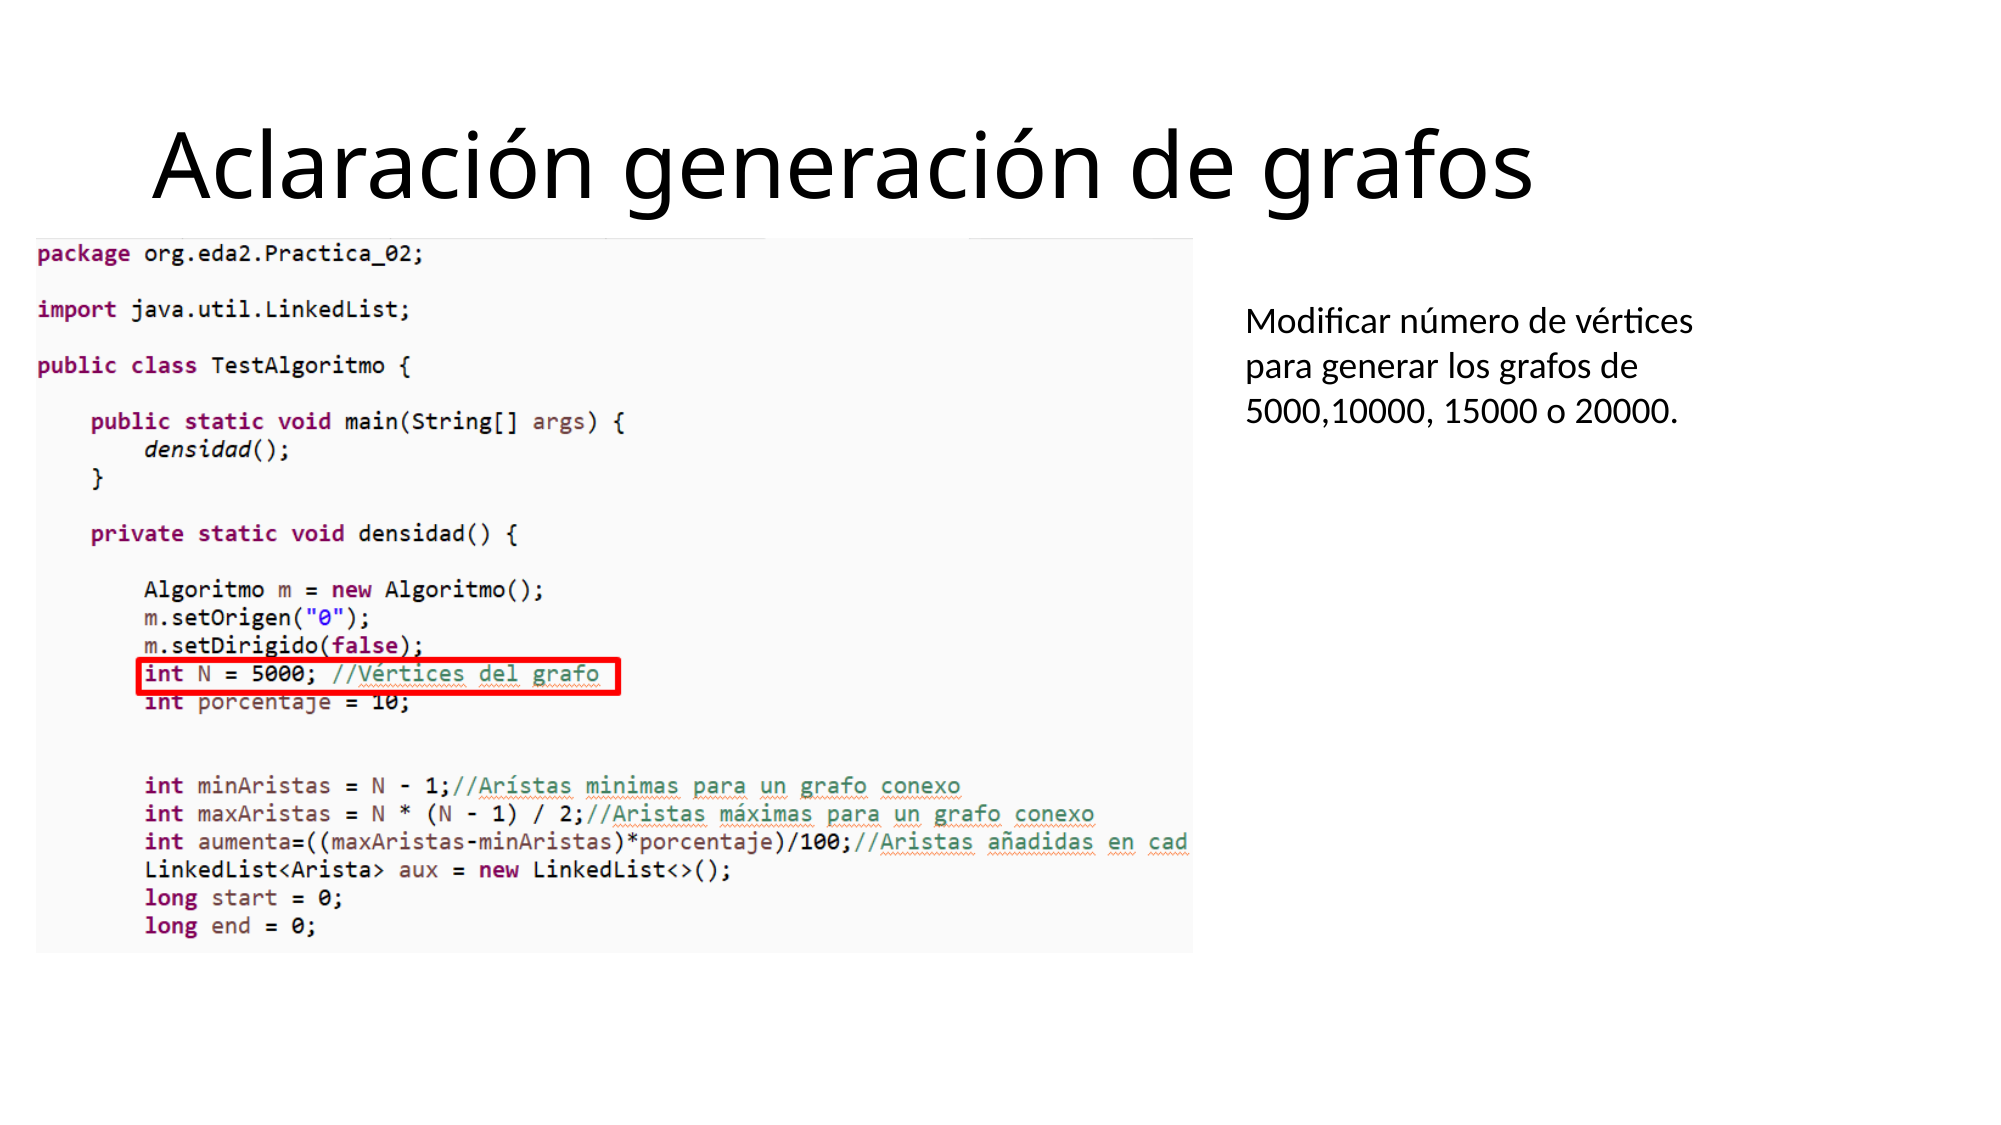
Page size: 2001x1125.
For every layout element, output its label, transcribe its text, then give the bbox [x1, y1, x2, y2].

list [35, 238, 1193, 953]
text_box Modificar número de vértices para generar los grafos de 5000,10000, 15000 o 20000. [1230, 289, 1768, 439]
title Aclaración generación de grafos [137, 59, 1863, 278]
